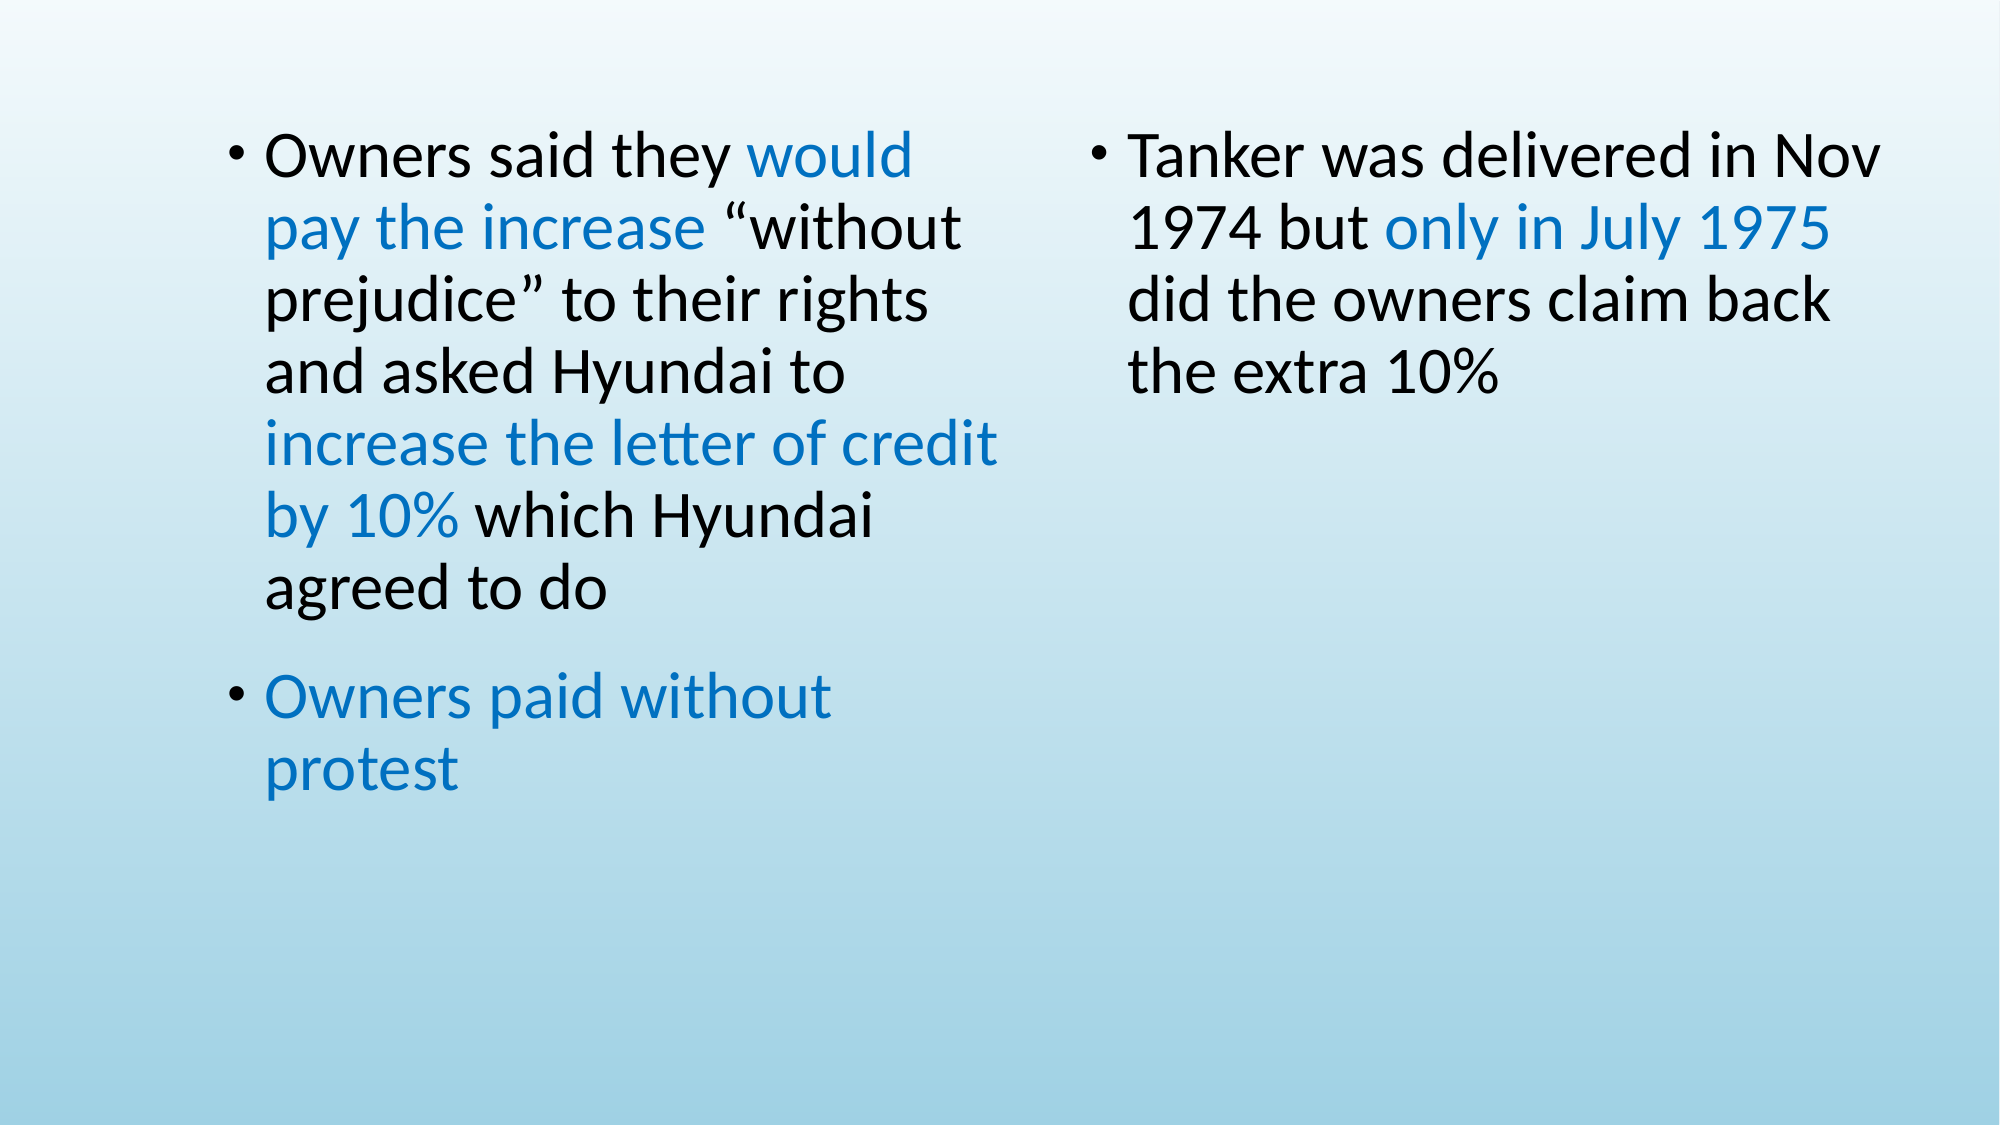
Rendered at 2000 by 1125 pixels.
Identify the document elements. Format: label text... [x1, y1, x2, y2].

list Tanker was delivered in Nov 1974 but only in July 1975 did the owners claim back the extra 10% [1074, 112, 1900, 800]
list Owners said they would pay the increase “without prejudice” to their rights and asked Hyundai to increase the letter of credit by 10% which Hyundai agreed to do Owners paid without protest [212, 112, 1038, 800]
